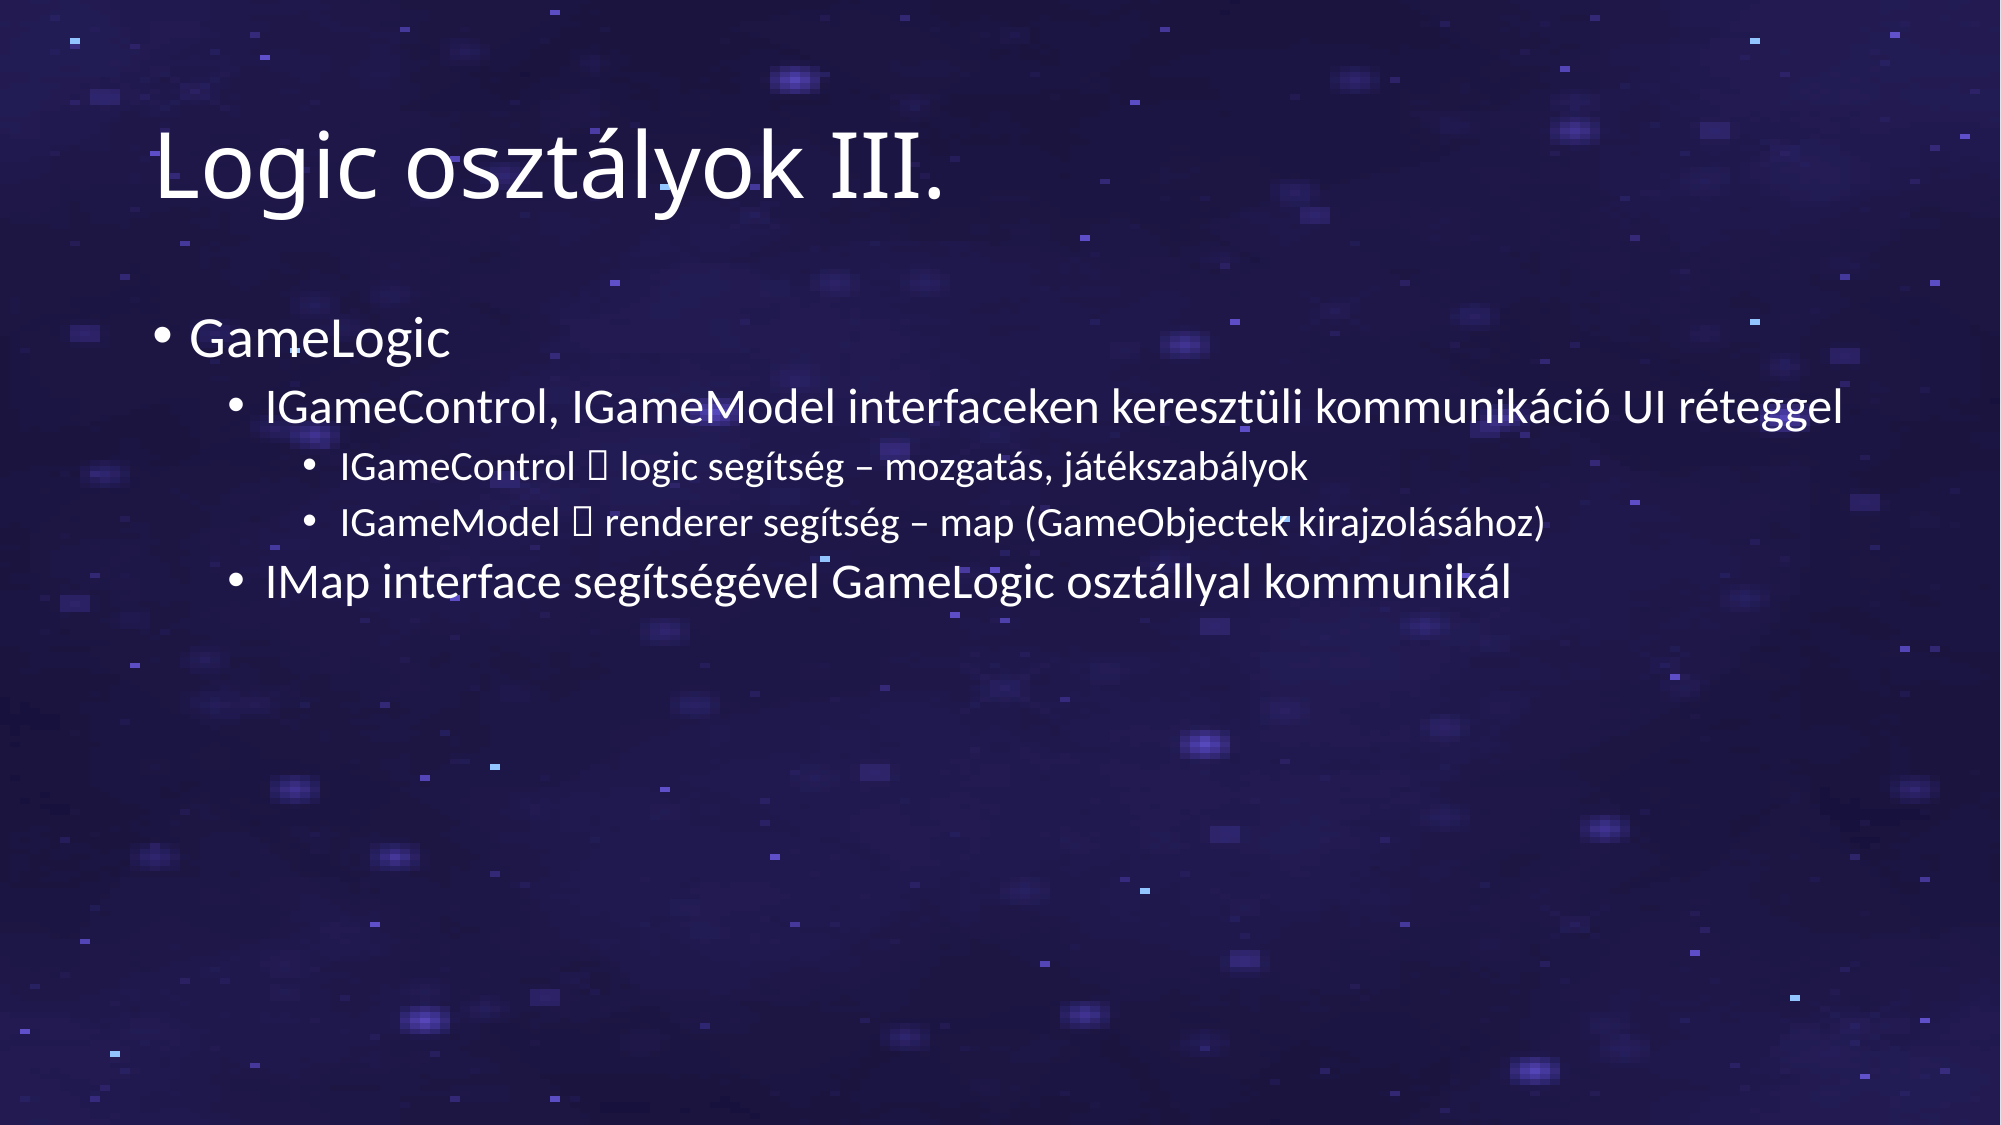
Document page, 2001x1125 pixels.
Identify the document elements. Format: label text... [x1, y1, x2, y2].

picture [0, 0, 2001, 1125]
list GameLogic IGameControl, IGameModel interfaceken keresztüli kommunikáció UI réteggel IGameControl  logic segítség – mozgatás, játékszabályok IGameModel  renderer segítség – map (GameObjectek kirajzolásához) IMap interface segítségével GameLogic osztállyal kommunikál [137, 299, 1863, 1014]
title Logic osztályok III. [137, 59, 1863, 278]
